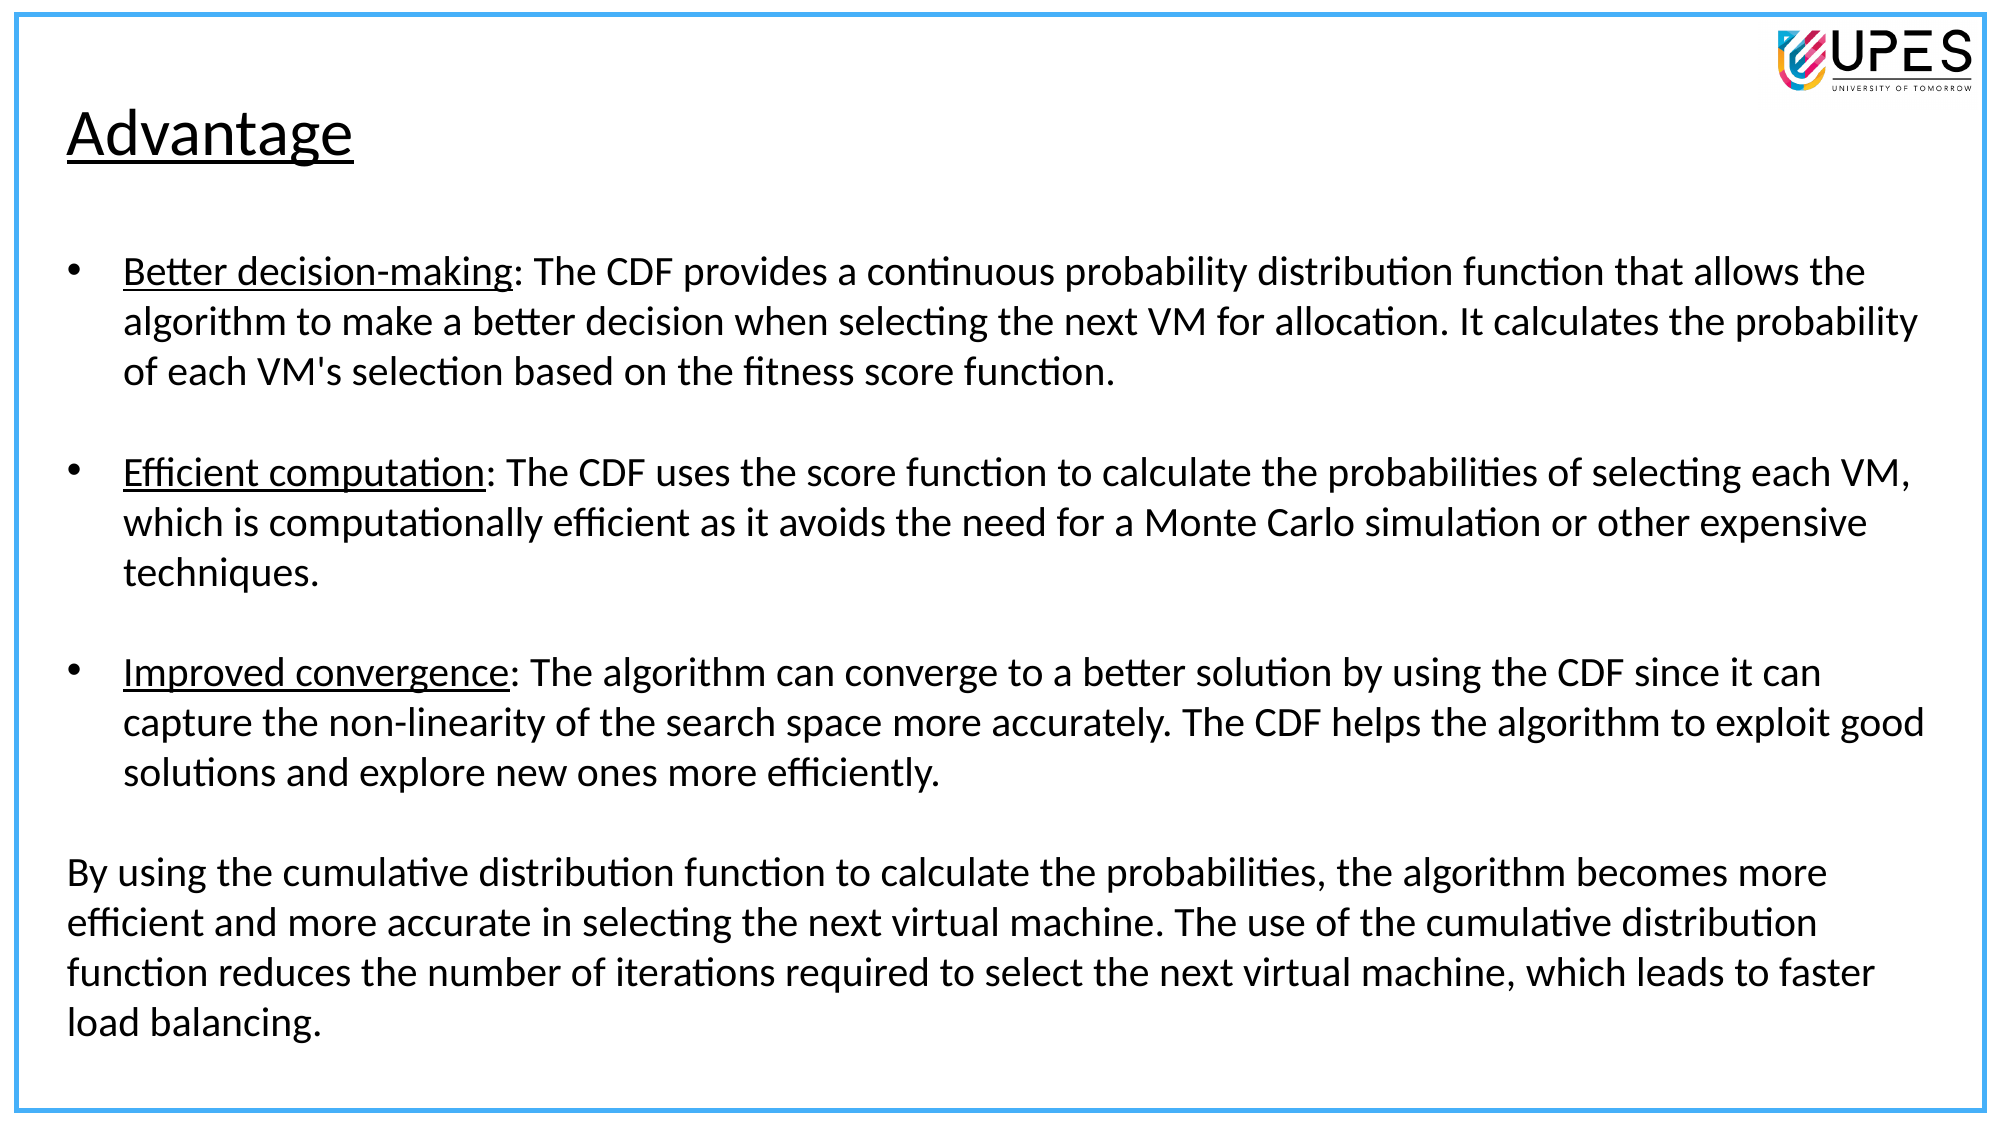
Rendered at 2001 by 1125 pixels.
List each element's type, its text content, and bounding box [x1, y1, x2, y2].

picture [1758, 20, 1978, 110]
text_box Advantage [52, 81, 1917, 176]
text_box Better decision-making: The CDF provides a continuous probability distribution function that allows the algorithm to make a better decision when selecting the next VM for allocation. It calculates the probability of each VM's selection based on the fitness score function. Efficient computation: The CDF uses the score function to calculate the probabilities of selecting each VM, which is computationally efficient as it avoids the need for a Monte Carlo simulation or other expensive techniques. Improved convergence: The algorithm can converge to a better solution by using the CDF since it can capture the non-linearity of the search space more accurately. The CDF helps the algorithm to exploit good solutions and explore new ones more efficiently. By using the cumulative distribution function to calculate the probabilities, the algorithm becomes more efficient and more accurate in selecting the next virtual machine. The use of the cumulative distribution function reduces the number of iterations required to select the next virtual machine, which leads to faster load balancing. [52, 236, 1947, 1052]
